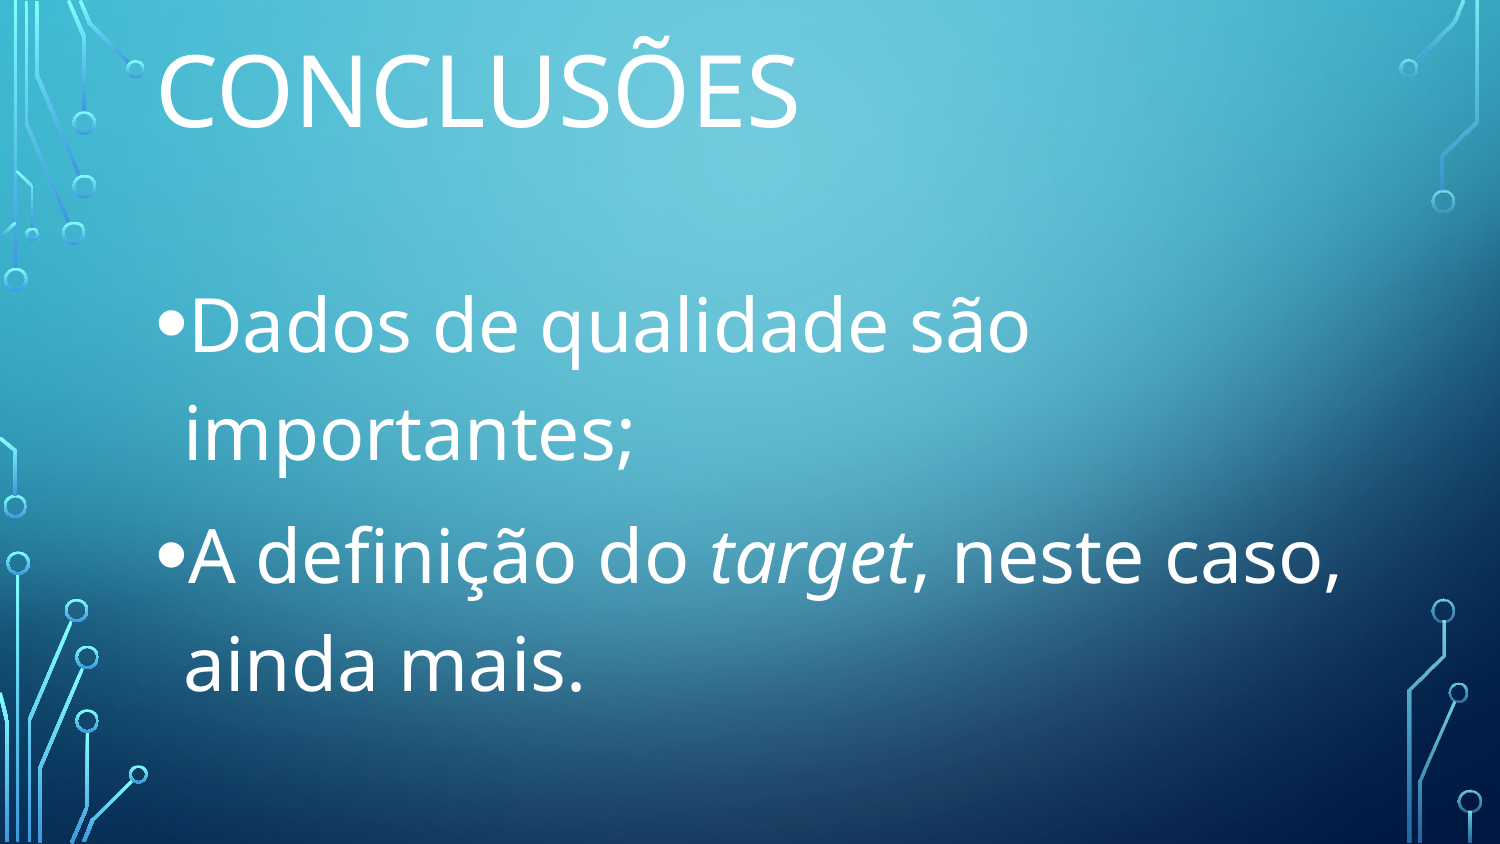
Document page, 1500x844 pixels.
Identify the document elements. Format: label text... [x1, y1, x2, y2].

title CONCLUSÕES [140, 4, 1360, 187]
list Dados de qualidade são importantes; A definição do target, neste caso, ainda mais. [140, 251, 1360, 747]
